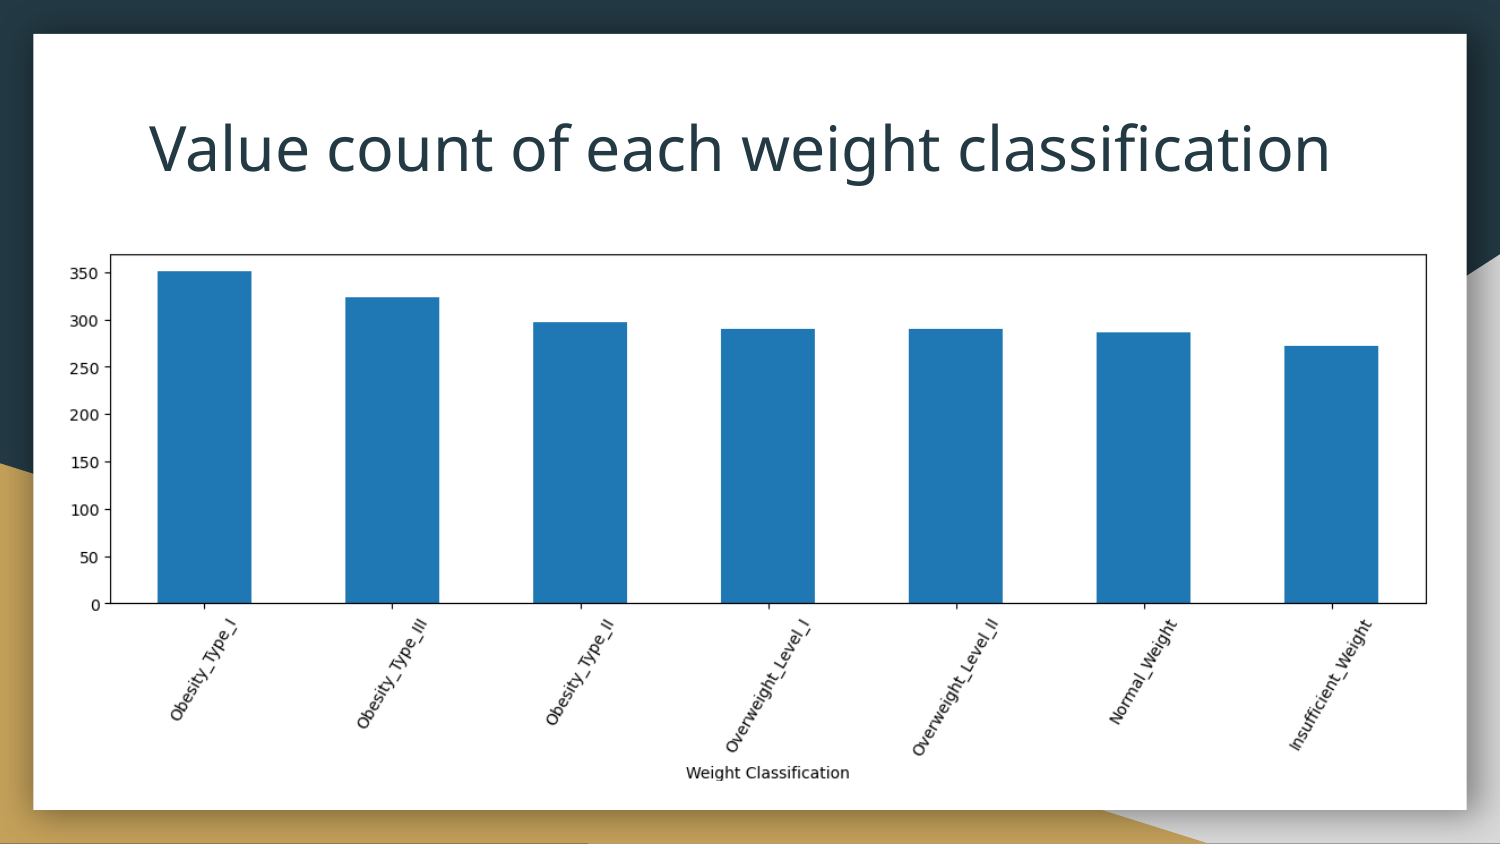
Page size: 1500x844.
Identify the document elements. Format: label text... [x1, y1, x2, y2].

title Value count of each weight classification [134, 94, 1366, 235]
picture [59, 236, 1441, 781]
